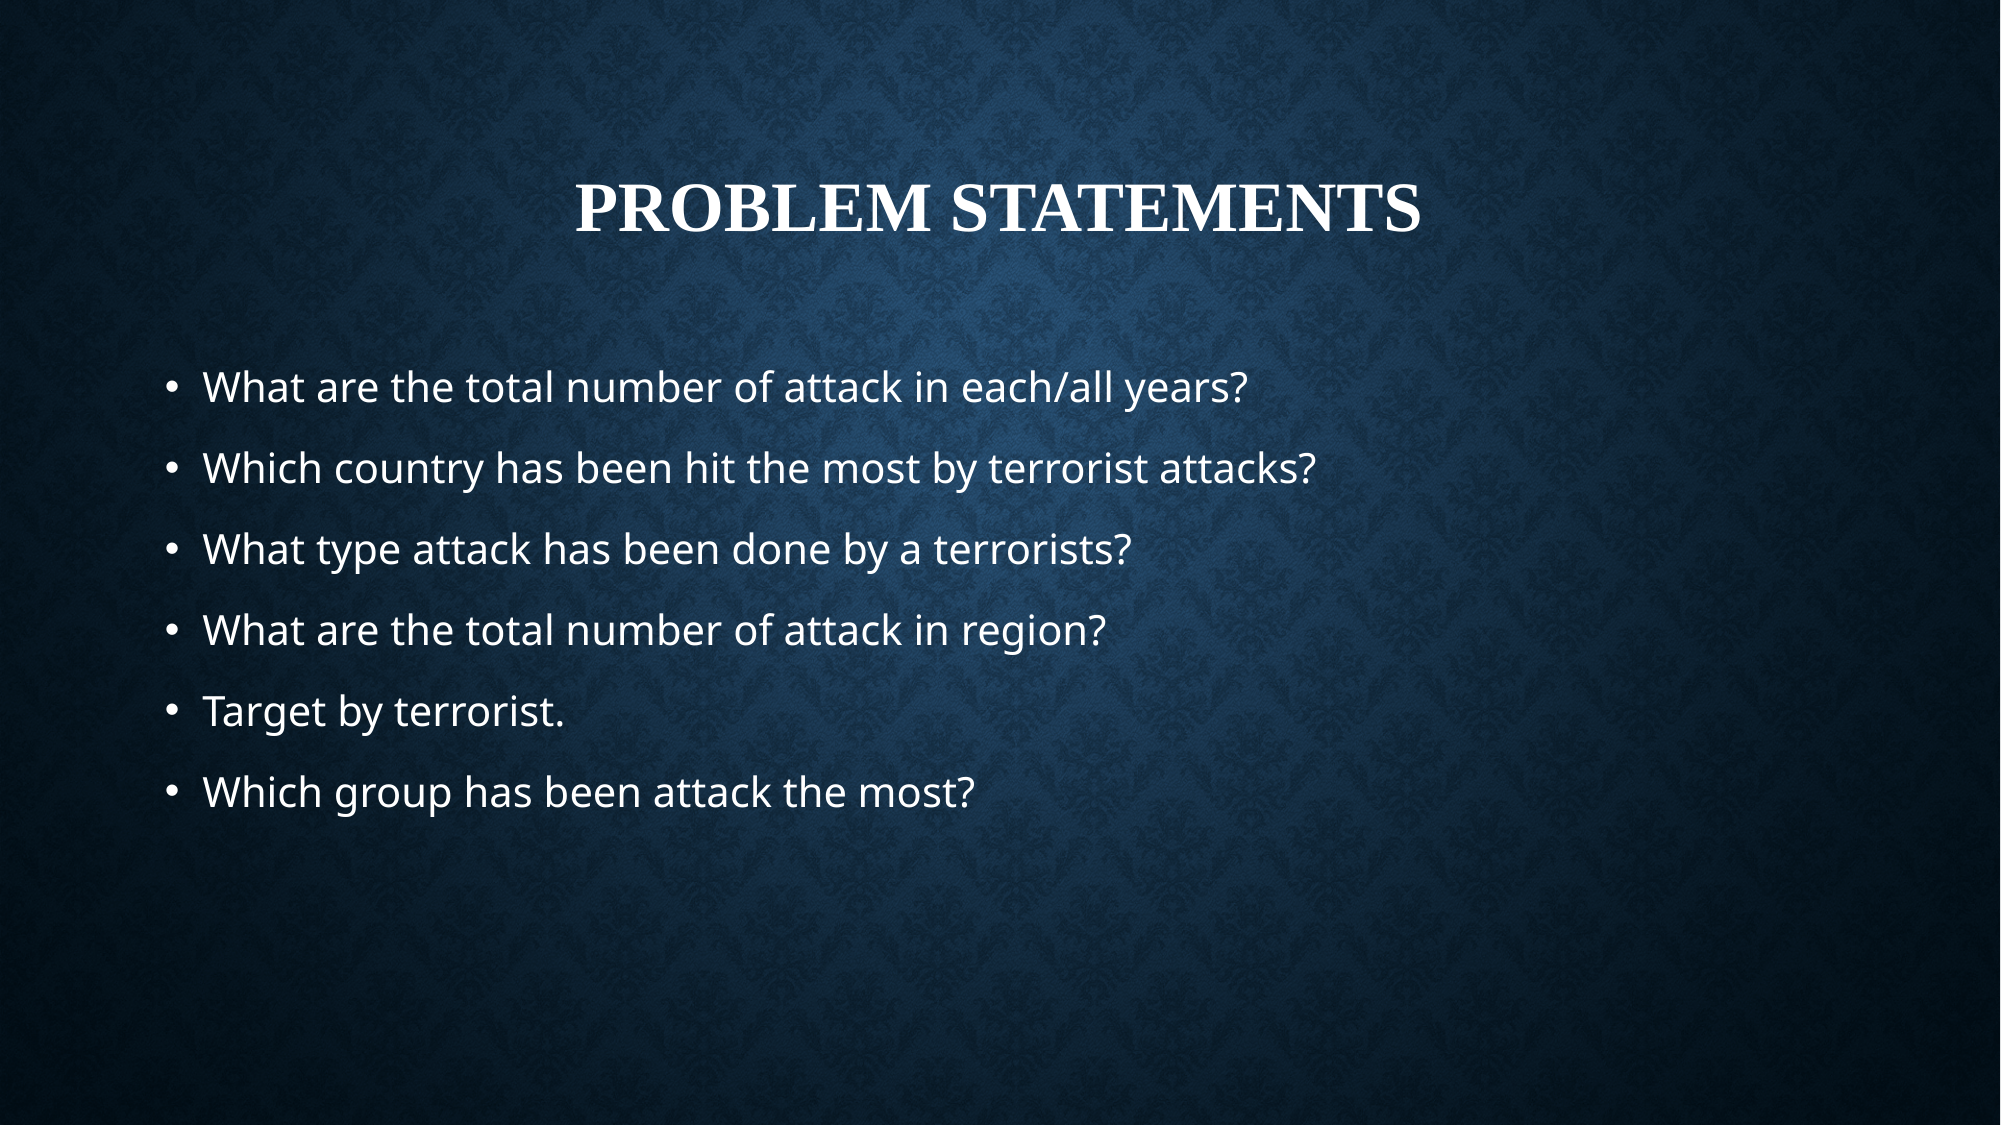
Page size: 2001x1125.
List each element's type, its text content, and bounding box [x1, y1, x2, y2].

list What are the total number of attack in each/all years? Which country has been hit the most by terrorist attacks? What type attack has been done by a terrorists? What are the total number of attack in region? Target by terrorist. Which group has been attack the most? [149, 343, 1849, 950]
title PROBLEM STATEMENTS [149, 99, 1849, 318]
